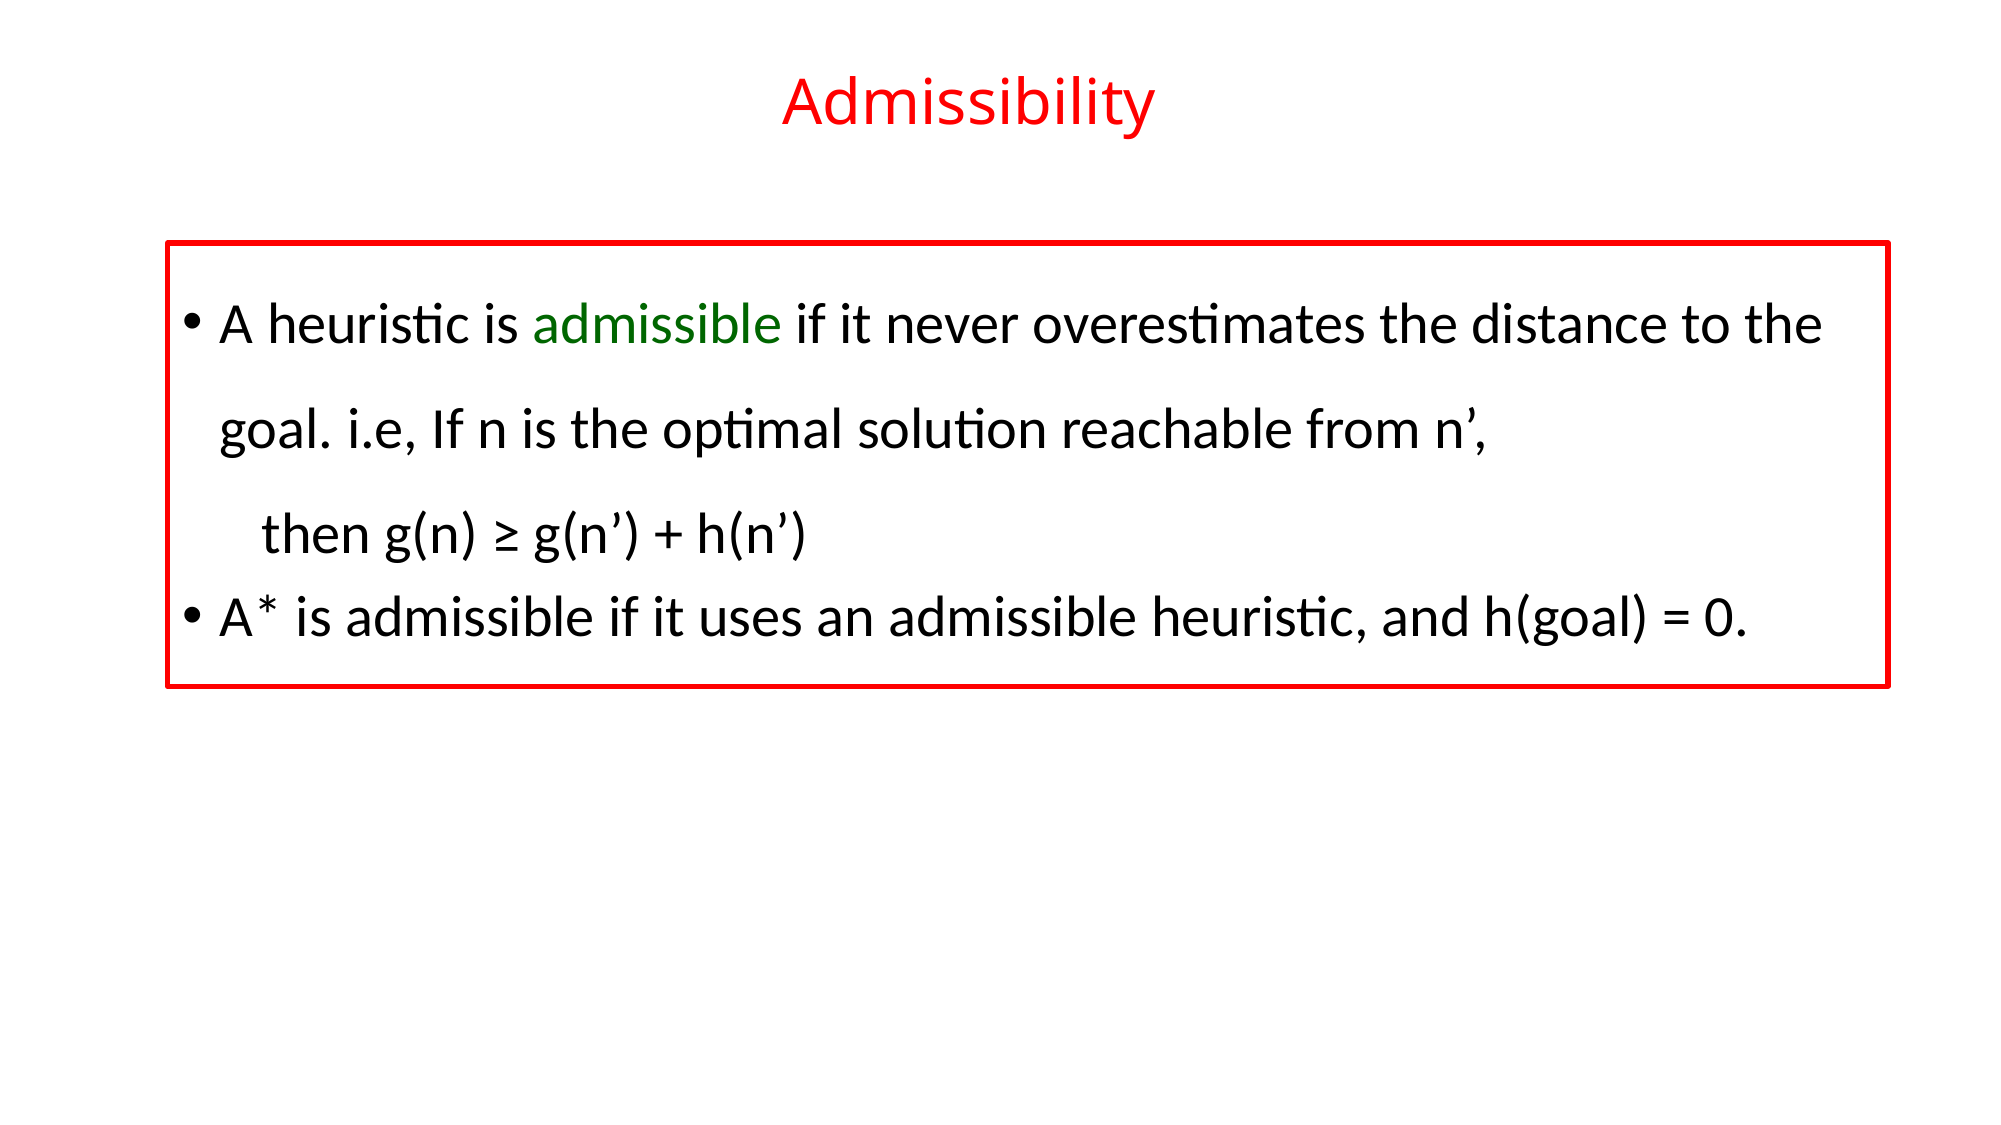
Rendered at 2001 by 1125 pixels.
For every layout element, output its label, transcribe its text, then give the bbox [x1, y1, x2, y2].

title Admissibility [767, 62, 1279, 147]
list A heuristic is admissible if it never overestimates the distance to the goal. i.e, If n is the optimal solution reachable from n’, then g(n) ≥ g(n’) + h(n’) A* is admissible if it uses an admissible heuristic, and h(goal) = 0. [167, 243, 1889, 687]
